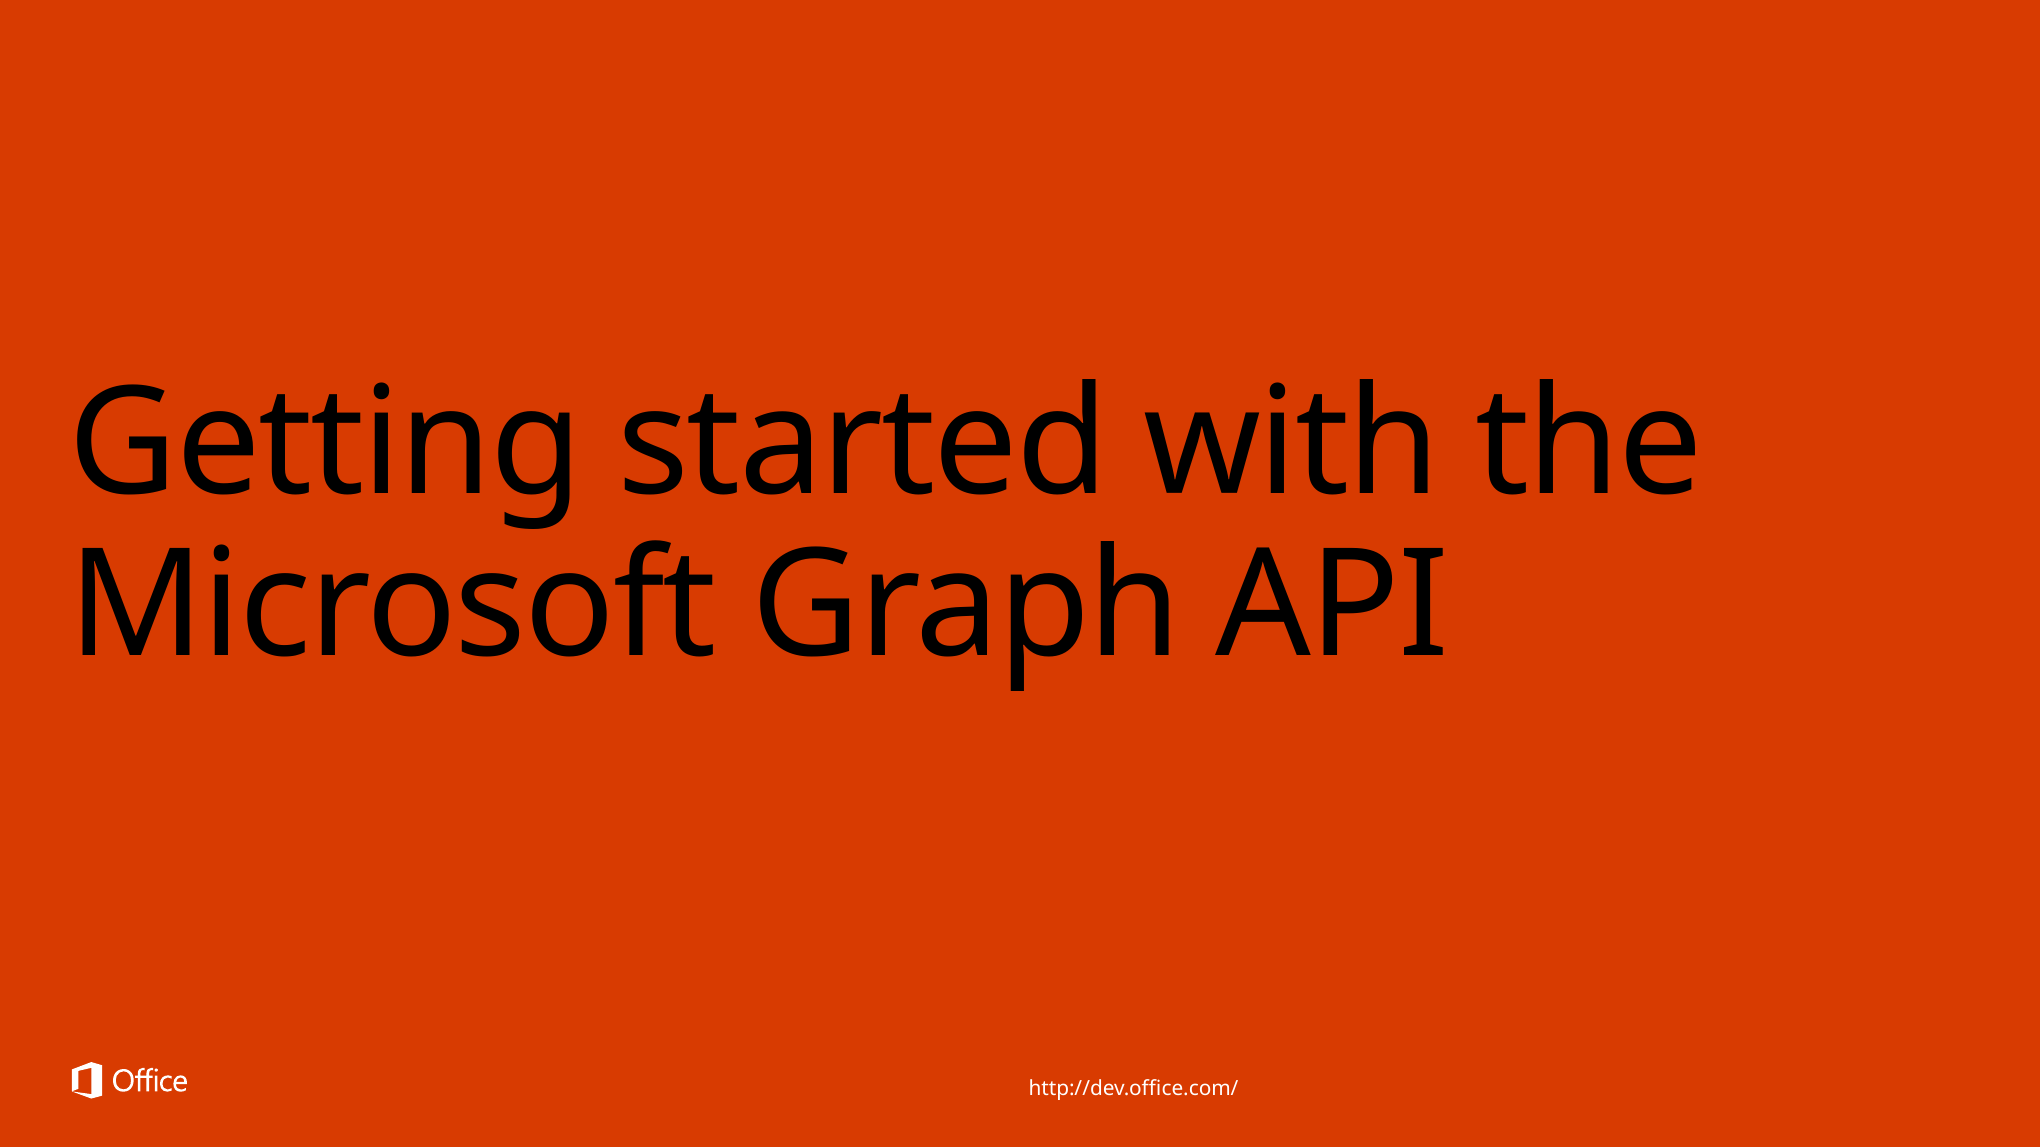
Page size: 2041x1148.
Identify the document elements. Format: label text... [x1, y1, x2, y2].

title Getting started with the Microsoft Graph API [45, 348, 1996, 707]
